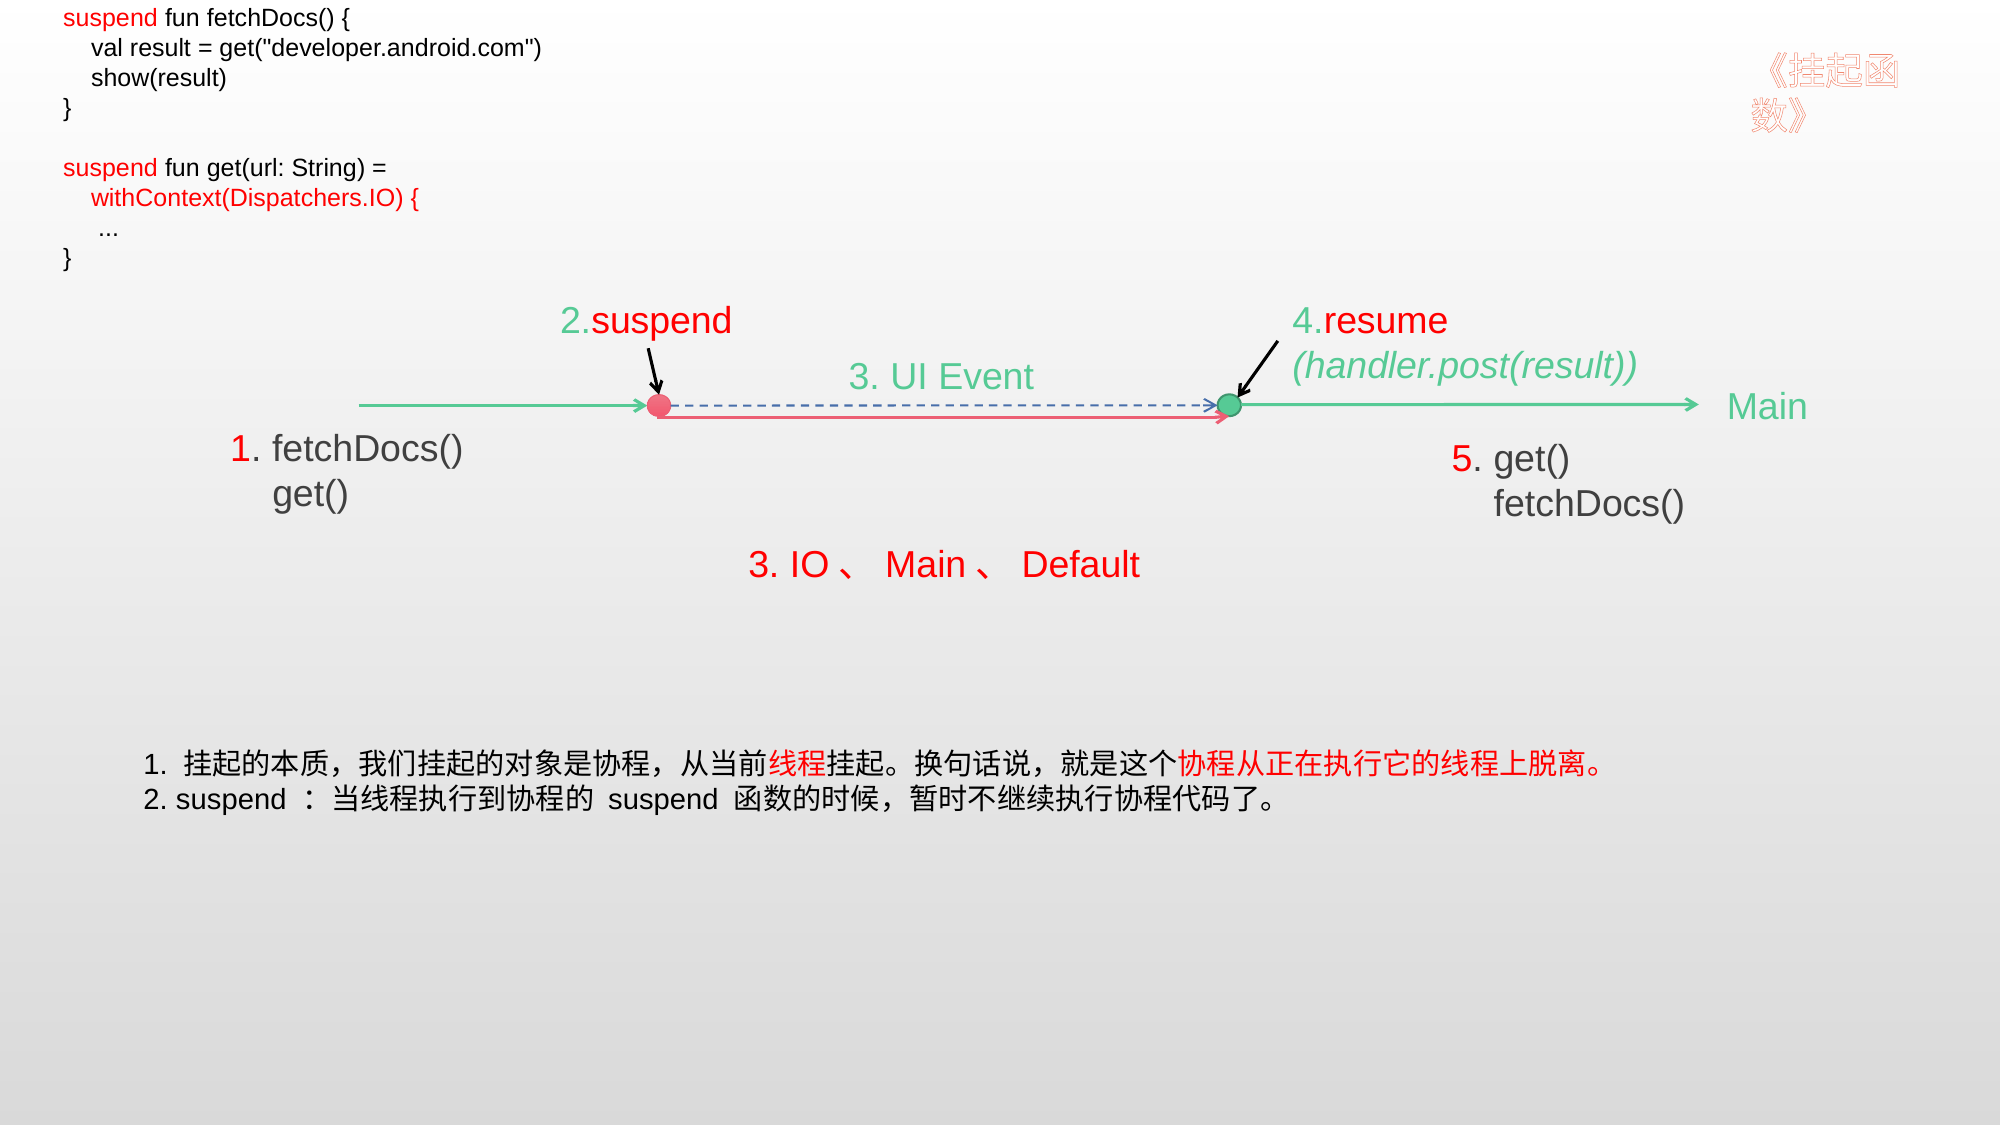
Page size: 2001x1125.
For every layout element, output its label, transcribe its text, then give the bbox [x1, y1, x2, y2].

text_box 2.suspend [545, 288, 752, 349]
text_box 《挂起函数》 [1735, 39, 1984, 145]
text_box 3. IO、Main、Default [945, 532, 1155, 592]
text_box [648, 348, 660, 395]
text_box 4.resume (handler.post(result)) [1277, 288, 1658, 394]
text_box Main [1712, 374, 1823, 435]
text_box [646, 394, 672, 417]
text_box [1216, 393, 1242, 418]
text_box suspend fun fetchDocs() { val result = get("developer.android.com") show(result) } suspend fun get(url: String) = withContext(Dispatchers.IO) { ... } [48, 0, 595, 279]
text_box 1. 挂起的本质，我们挂起的对象是协程，从当前线程挂起。换句话说，就是这个协程从正在执行它的线程上脱离。 2. suspend ：当线程执行到协程的 suspend 函数的时候，暂时不继续执行协程代码了。 [128, 737, 1892, 823]
text_box 1. fetchDocs() get() [215, 416, 479, 567]
text_box 3. UI Event [833, 345, 944, 405]
text_box 3. IO、Main、Default [733, 532, 944, 592]
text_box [1237, 341, 1278, 398]
text_box 3. UI Event [945, 345, 1055, 405]
text_box 5. get() fetchDocs() [1436, 426, 1701, 532]
